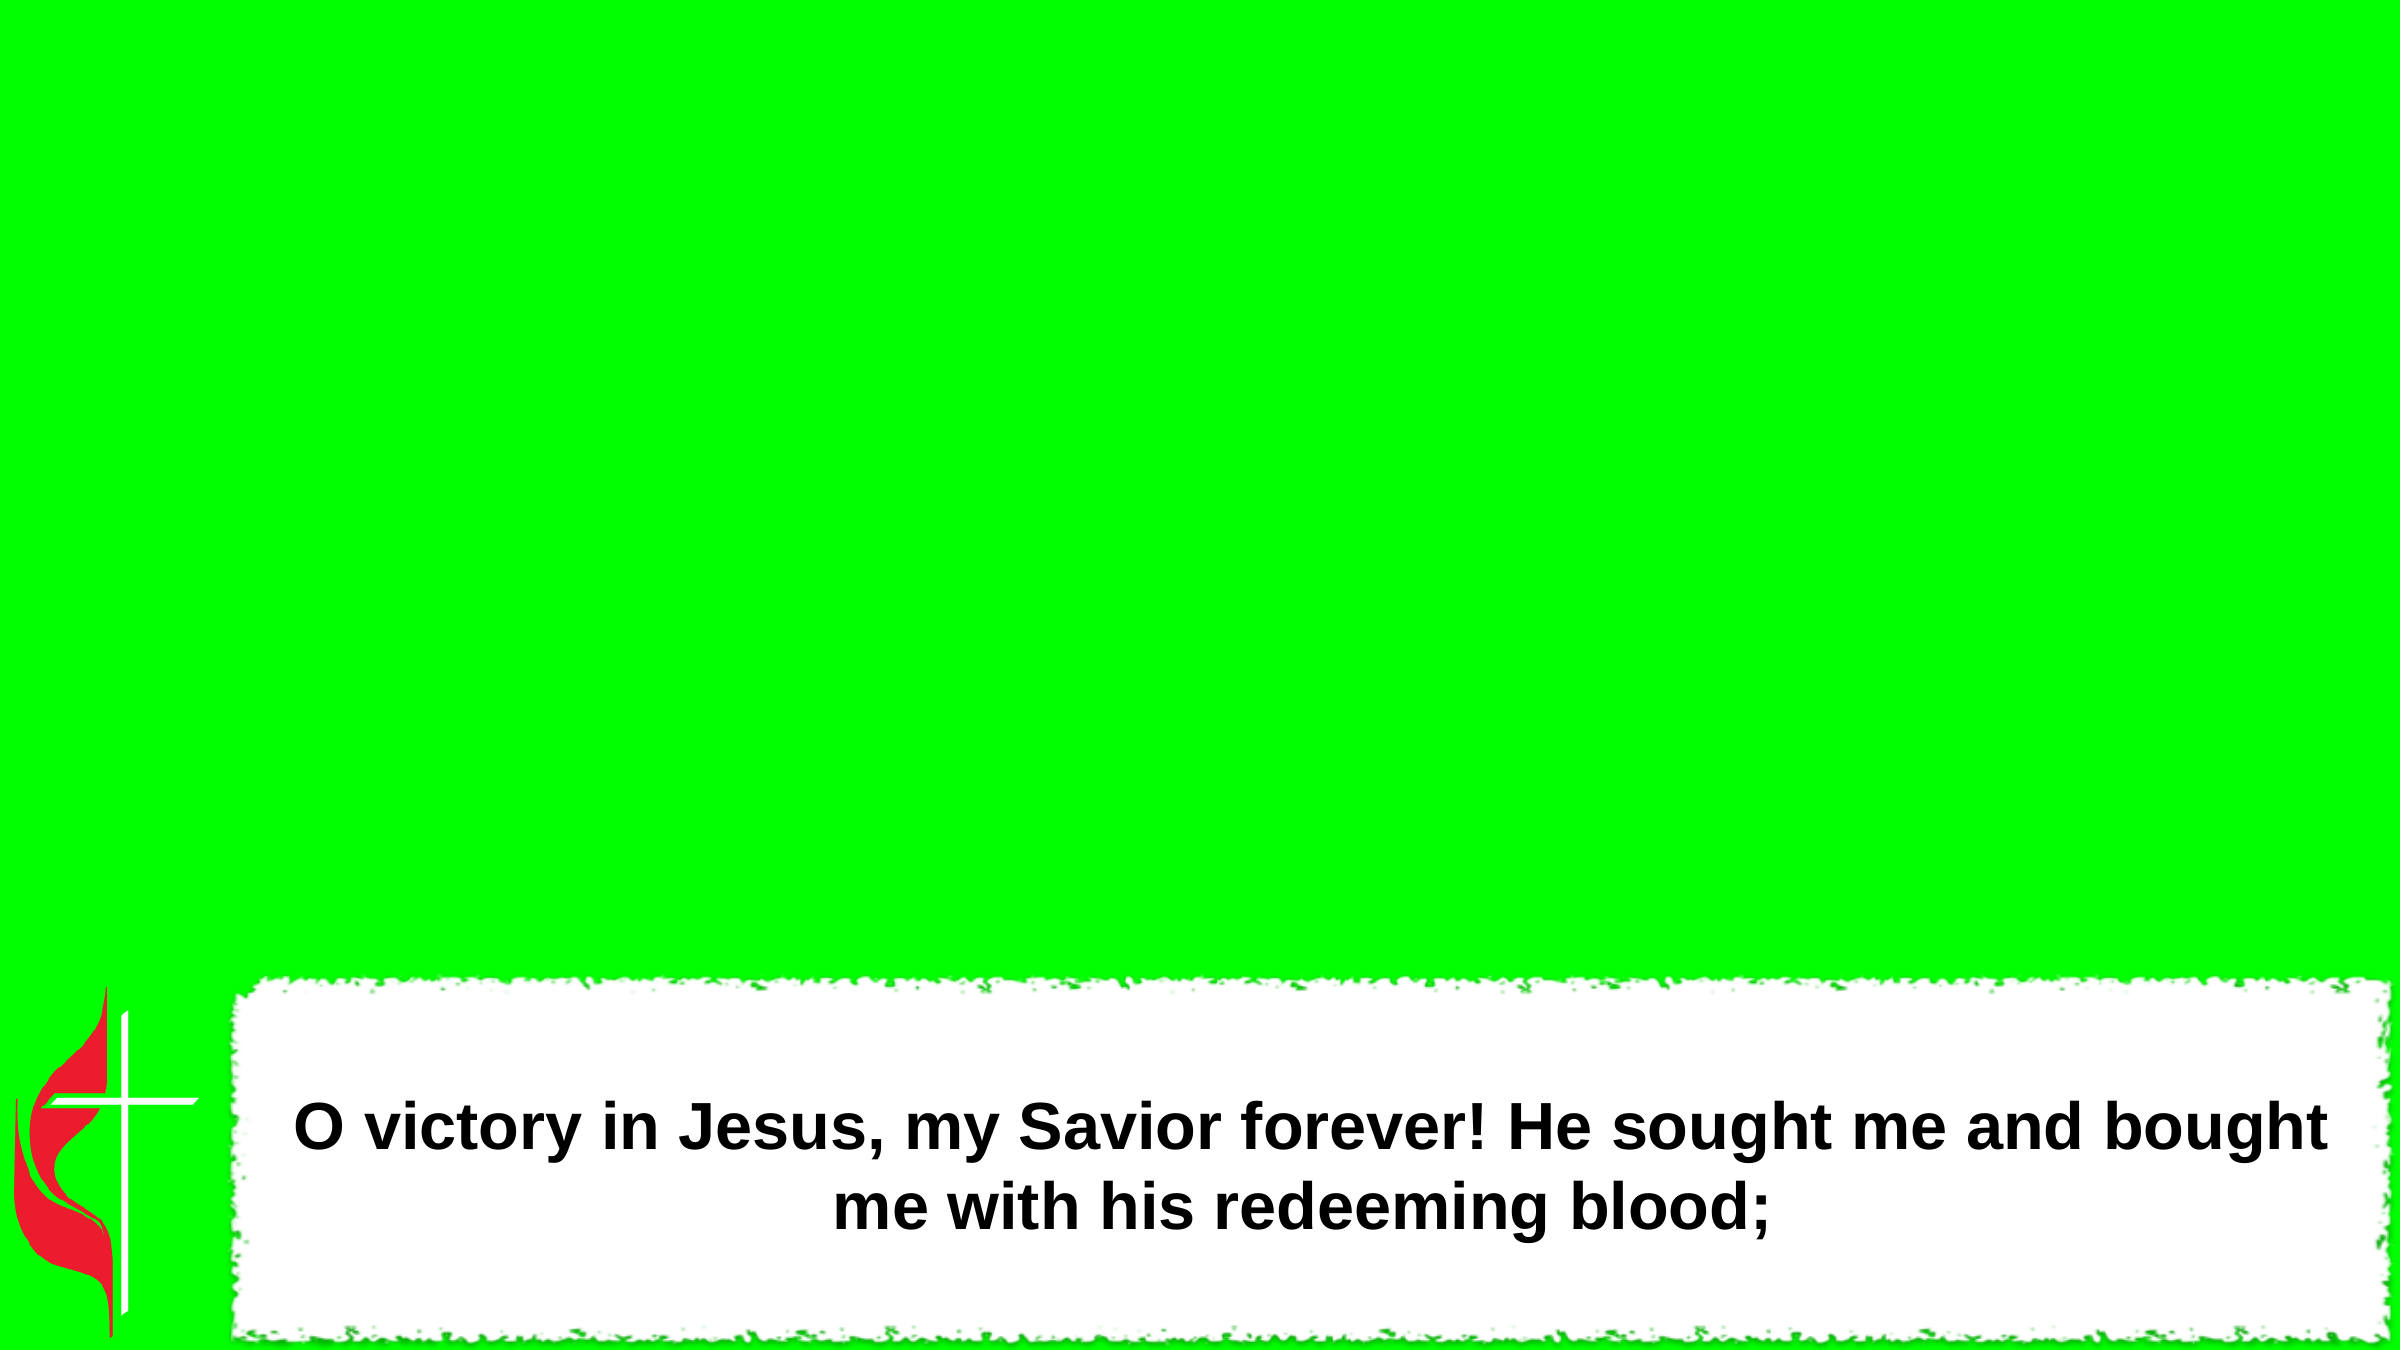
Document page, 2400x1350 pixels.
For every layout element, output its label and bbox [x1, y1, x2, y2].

picture [0, 974, 2400, 1350]
